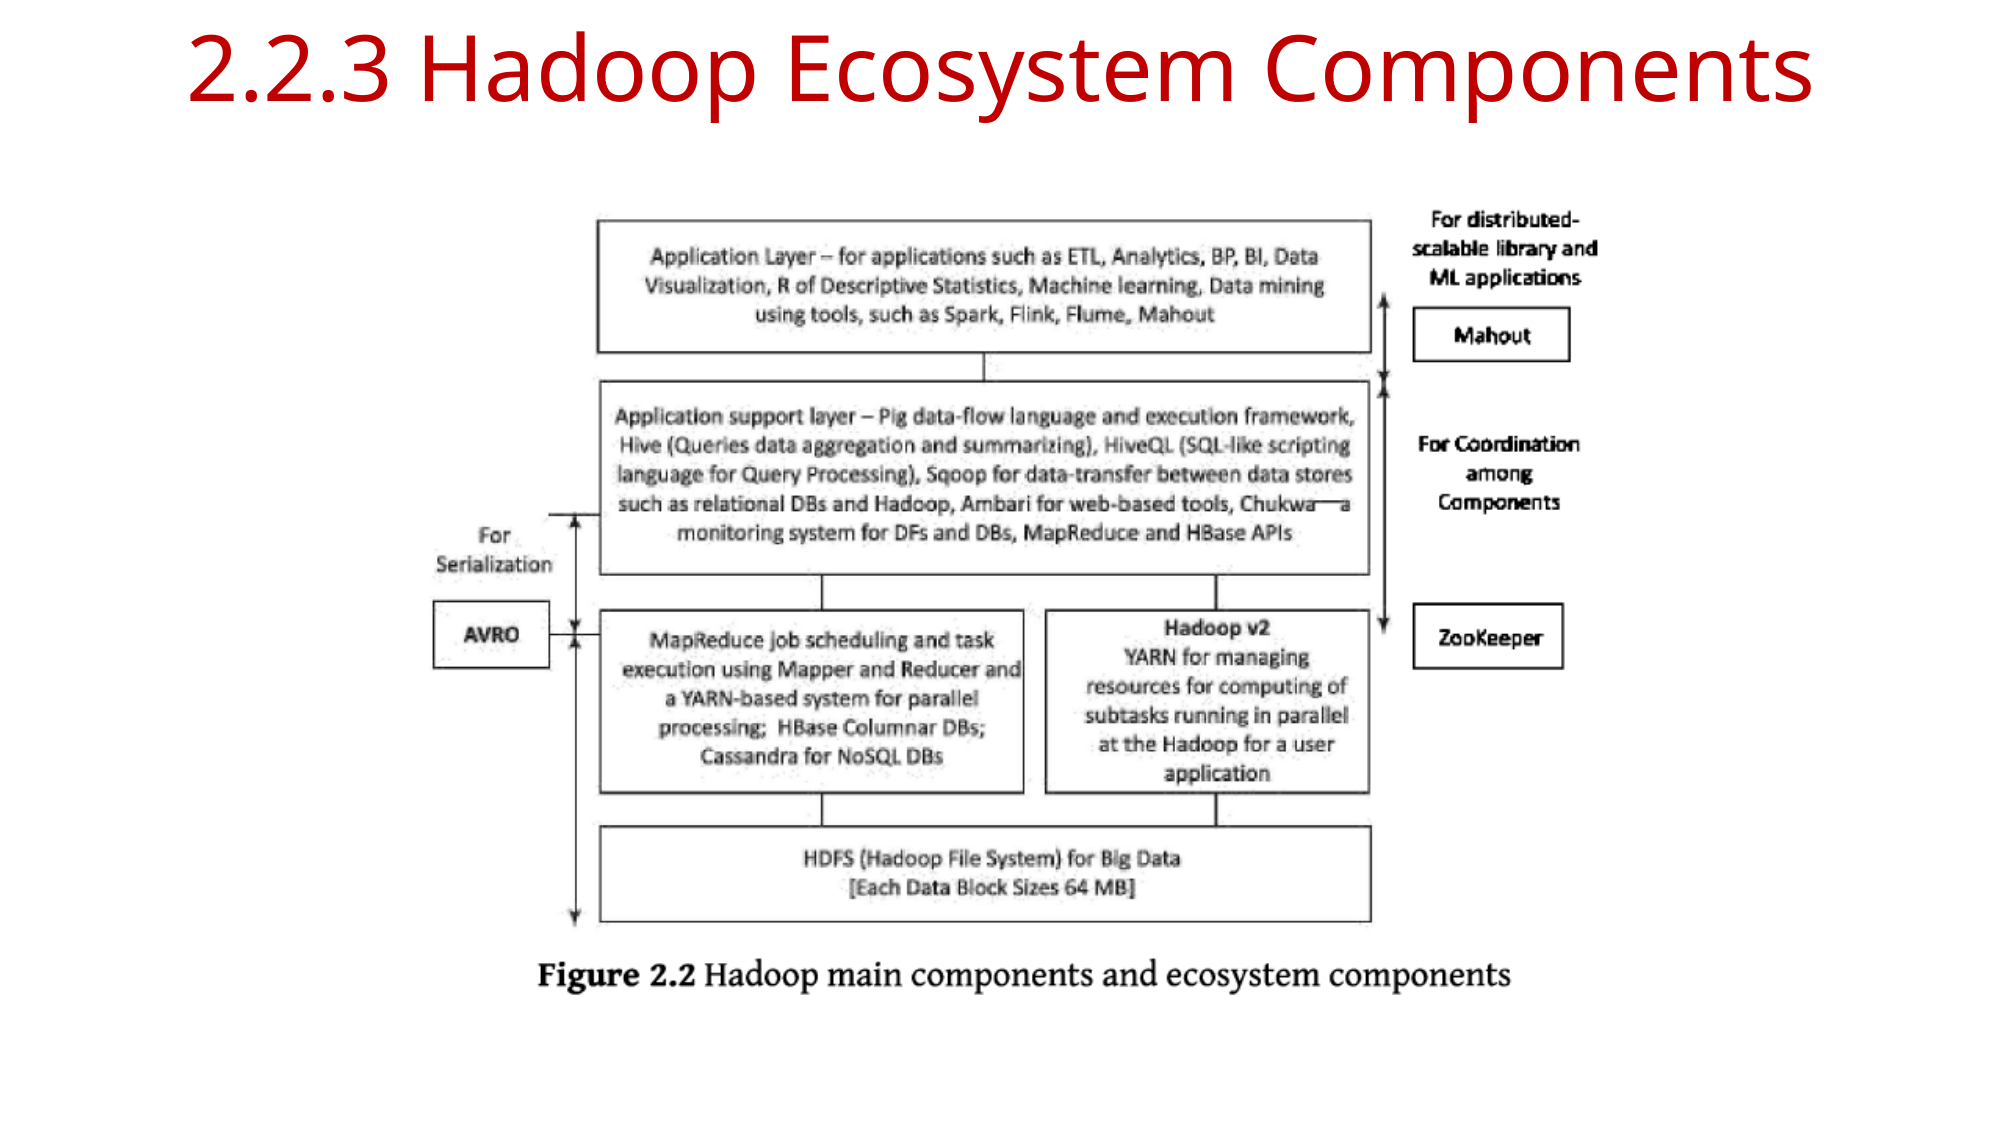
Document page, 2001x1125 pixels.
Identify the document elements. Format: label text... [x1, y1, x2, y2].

title 2.2.3 Hadoop Ecosystem Components [22, 0, 1982, 157]
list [386, 160, 1618, 1005]
